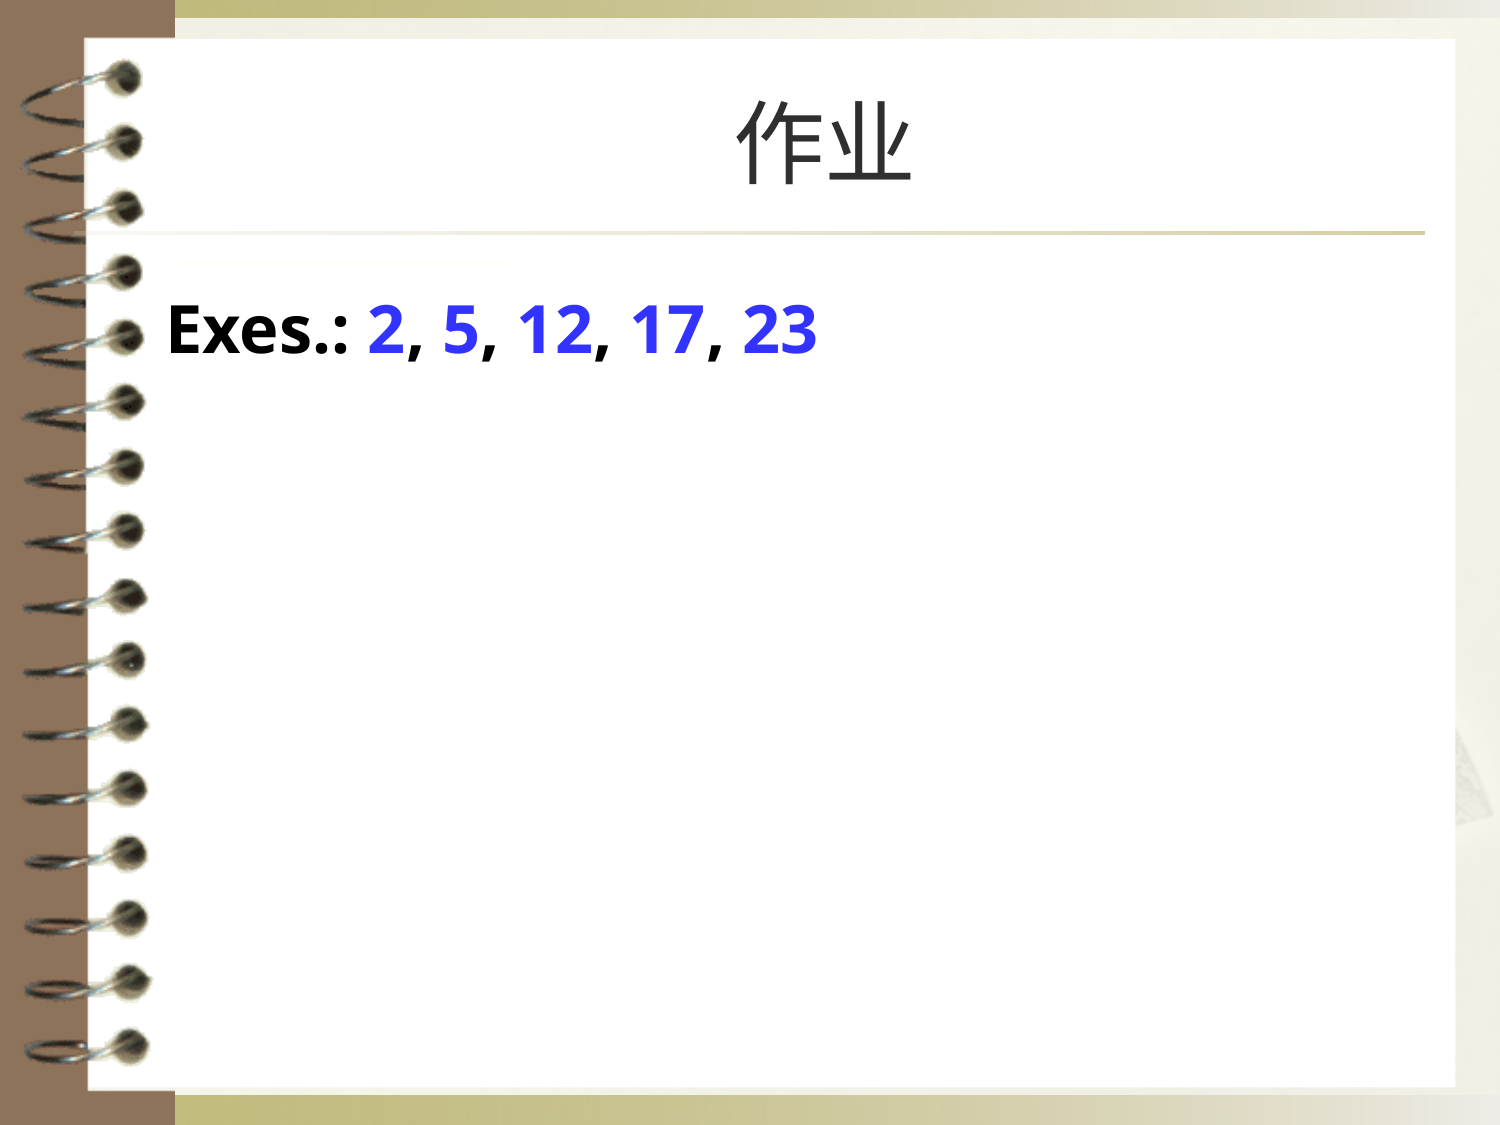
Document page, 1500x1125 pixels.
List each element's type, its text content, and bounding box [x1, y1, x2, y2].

list Exes.: 2, 5, 12, 17, 23 [150, 278, 1500, 1022]
picture [0, 0, 175, 1125]
title 作业 [150, 78, 1500, 266]
